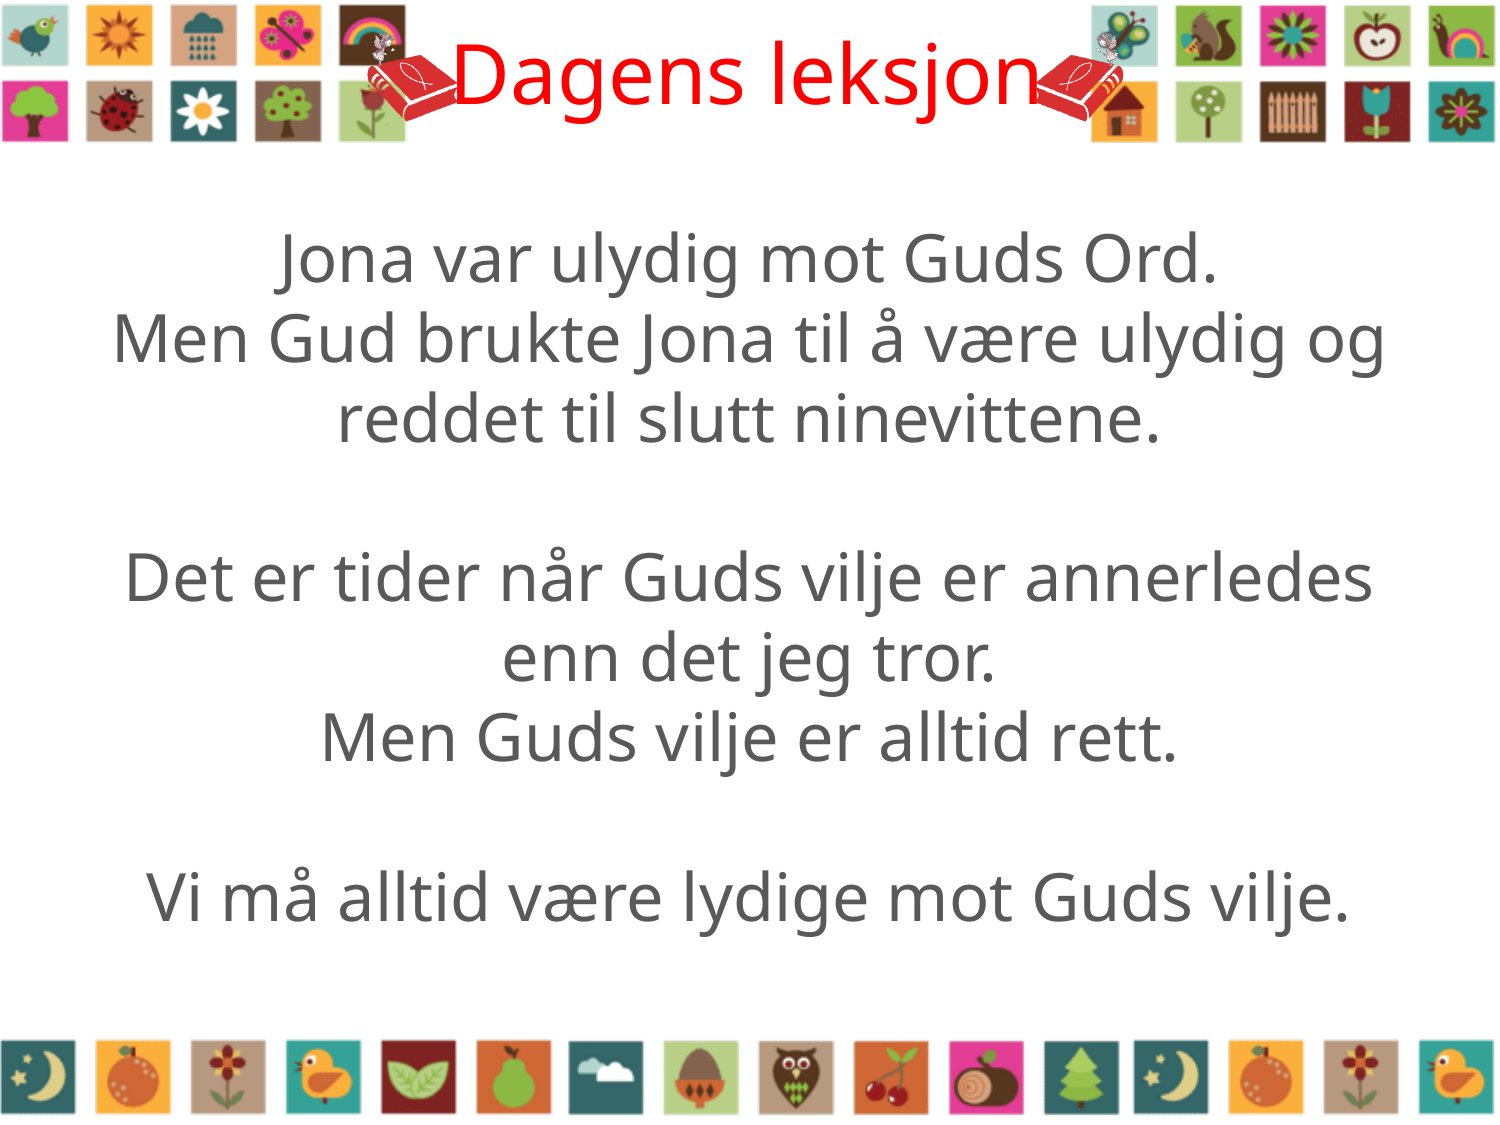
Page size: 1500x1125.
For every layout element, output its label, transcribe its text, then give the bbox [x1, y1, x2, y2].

text_box Jona var ulydig mot Guds Ord. Men Gud brukte Jona til å være ulydig og reddet til slutt ninevittene. Det er tider når Guds vilje er annerledes enn det jeg tror. Men Guds vilje er alltid rett. Vi må alltid være lydige mot Guds vilje. [76, 208, 1424, 943]
picture [1001, 3, 1500, 150]
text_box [0, 1028, 1500, 1118]
text_box Dagens leksjon [425, 13, 1078, 129]
picture [0, 3, 492, 150]
